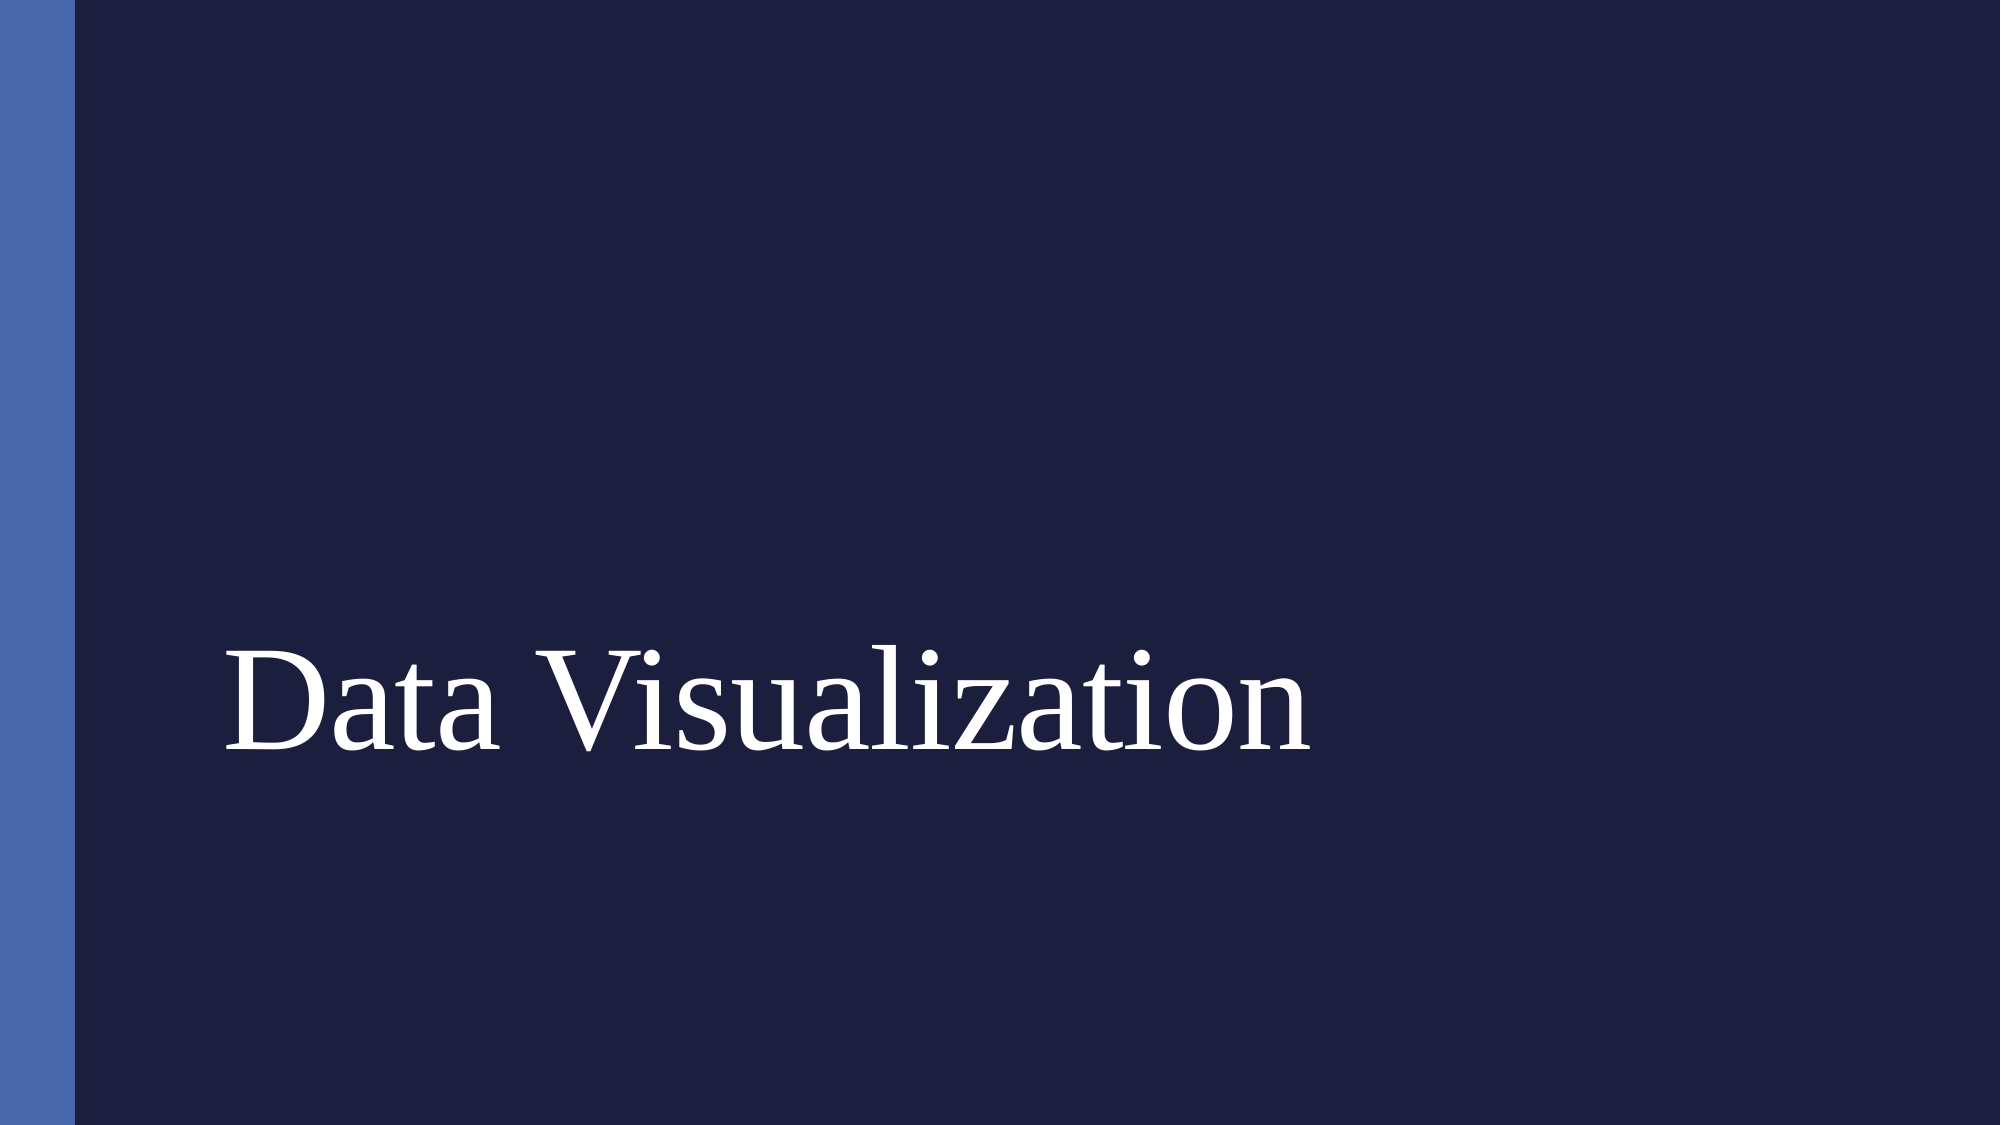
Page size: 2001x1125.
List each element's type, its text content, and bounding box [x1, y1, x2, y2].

title Data Visualization [206, 124, 1938, 788]
